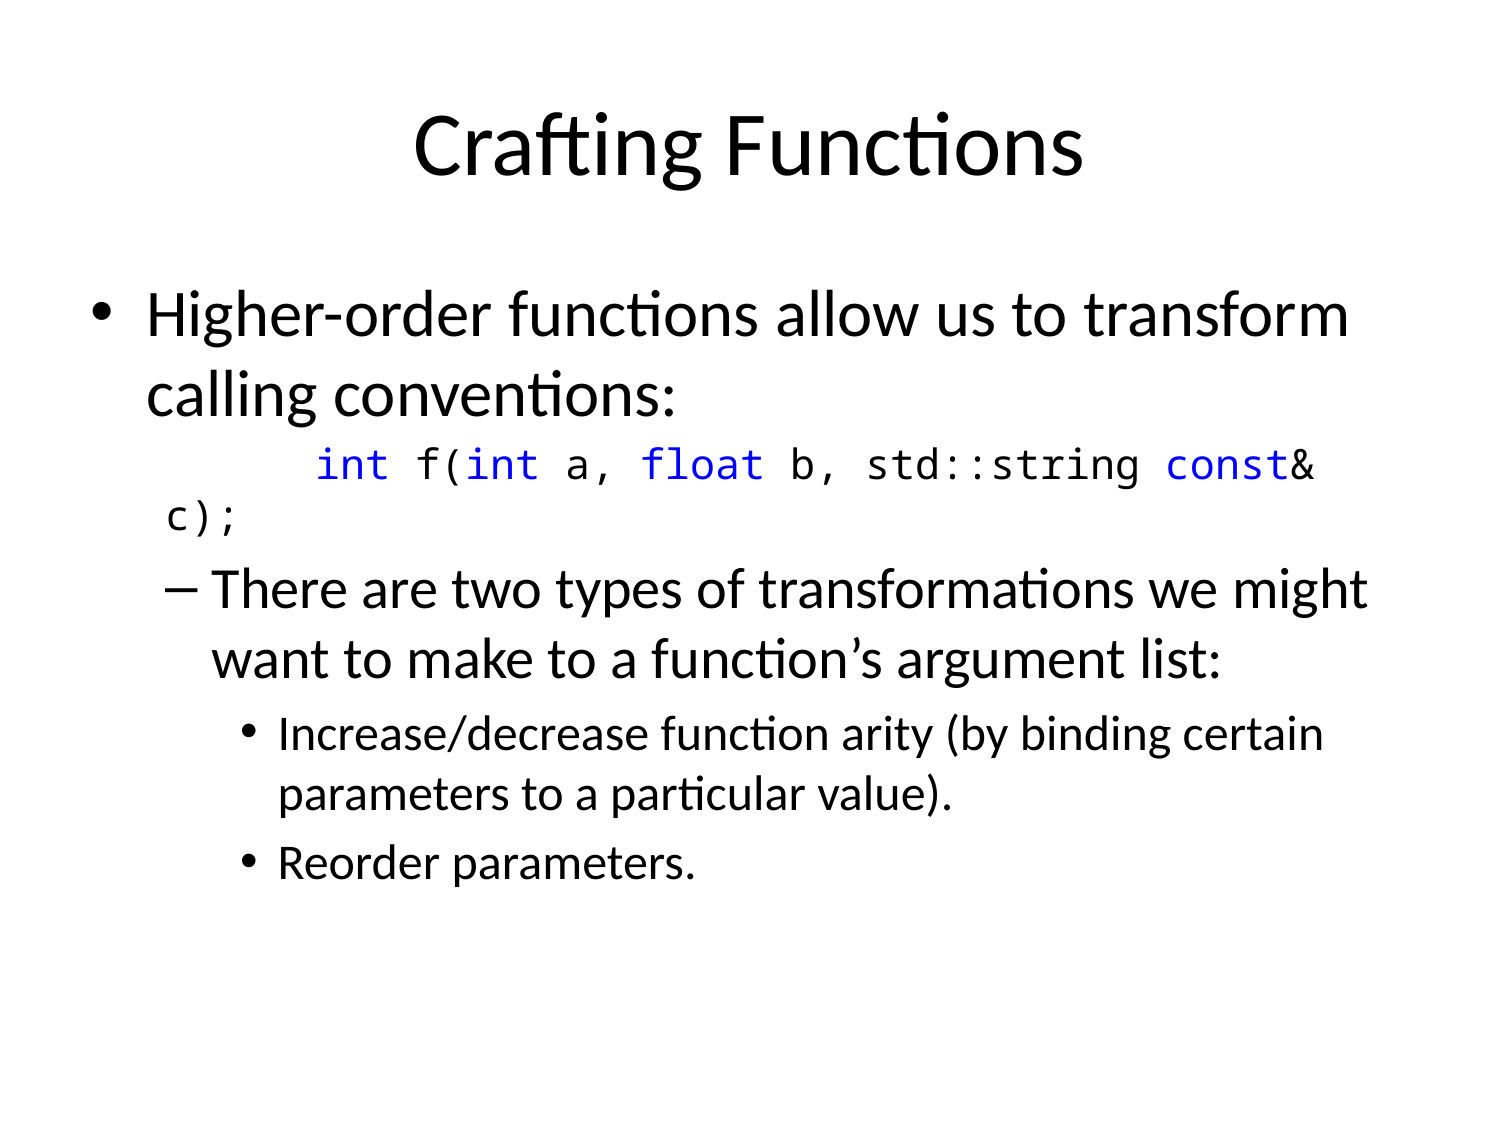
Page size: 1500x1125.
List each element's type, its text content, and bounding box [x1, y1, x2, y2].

title Crafting Functions [75, 45, 1425, 233]
list Higher-order functions allow us to transform calling conventions: int f(int a, float b, std::string const& c); There are two types of transformations we might want to make to a function’s argument list: Increase/decrease function arity (by binding certain parameters to a particular value). Reorder parameters. [75, 262, 1425, 1005]
